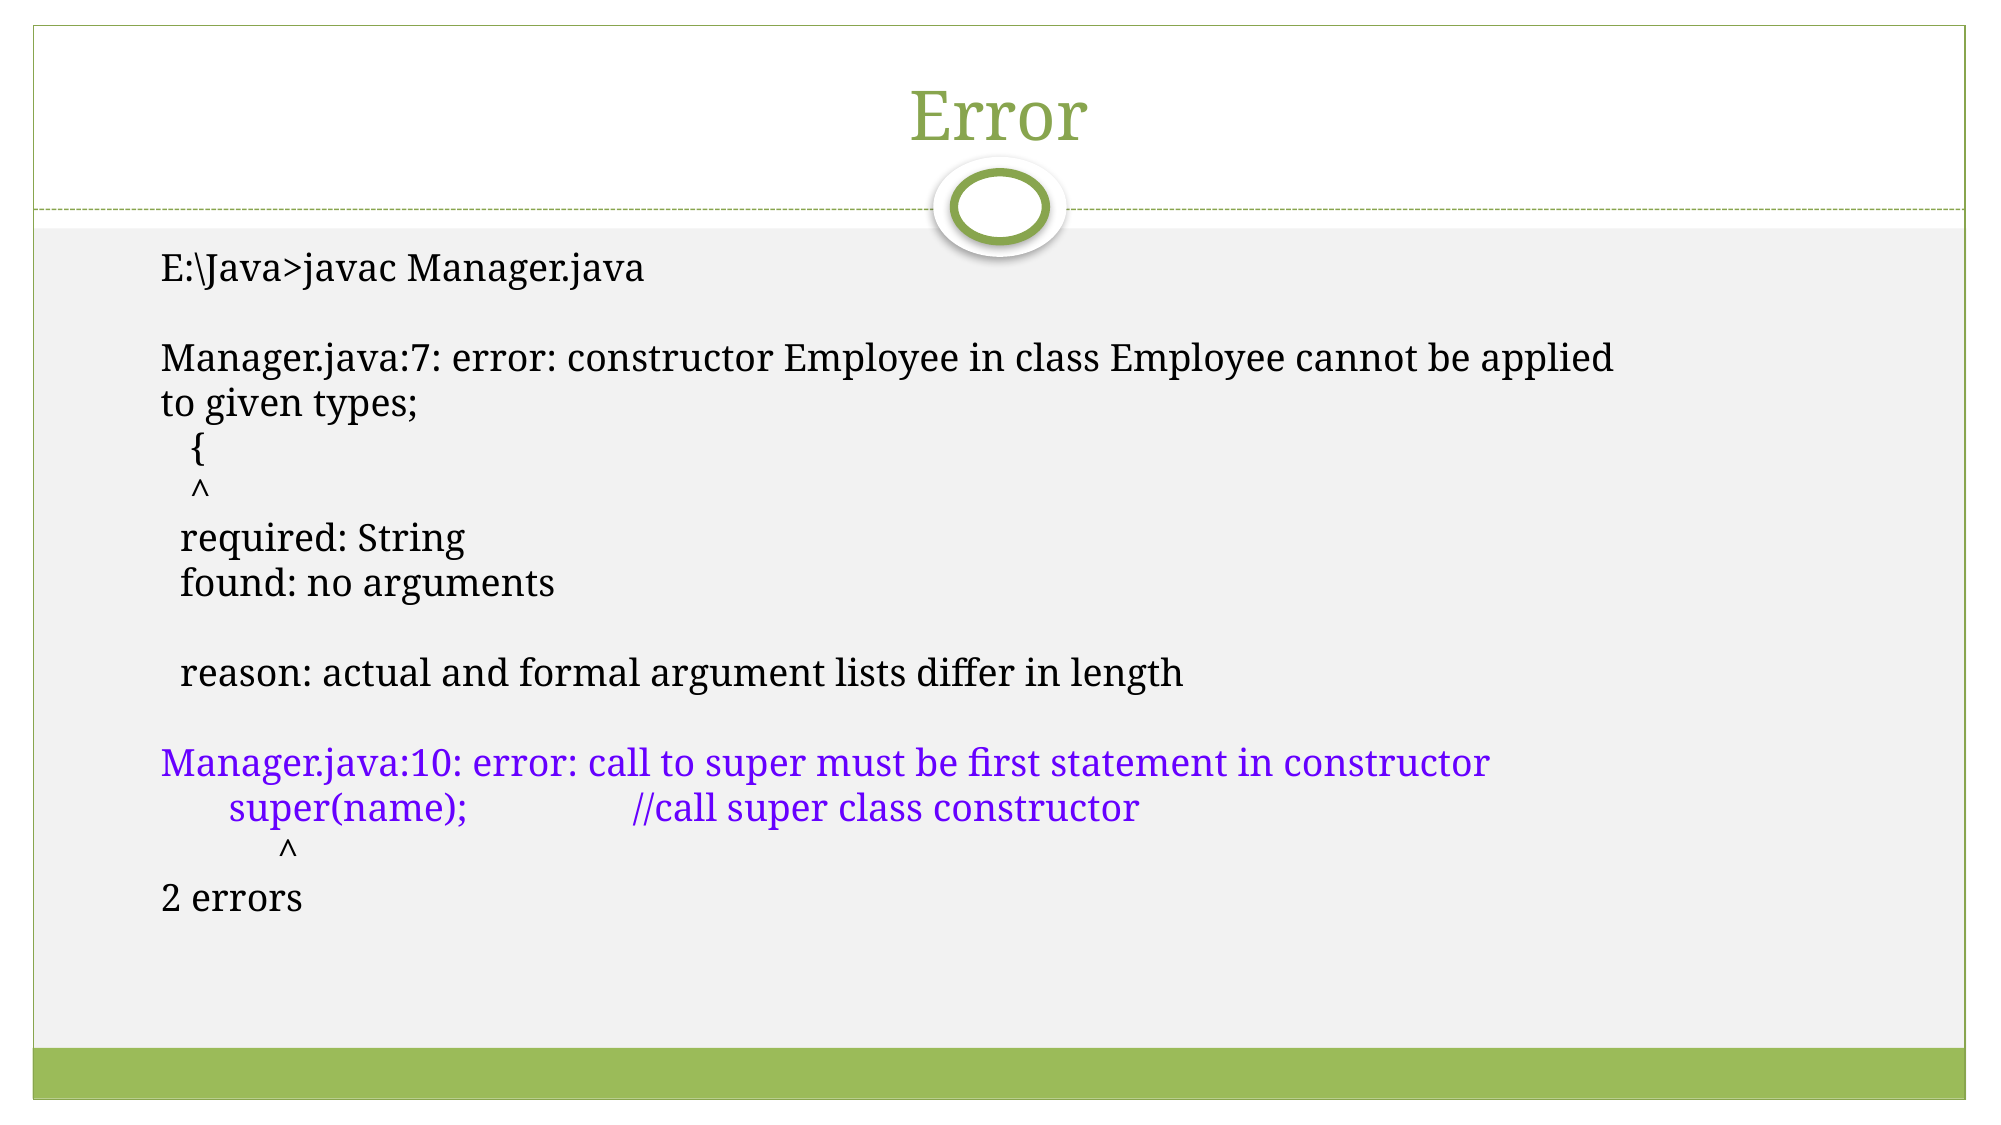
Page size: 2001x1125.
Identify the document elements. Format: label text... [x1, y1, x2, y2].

title Error [66, 37, 1933, 162]
text_box E:\Java>javac Manager.java Manager.java:7: error: constructor Employee in class Employee cannot be applied to given types; { ^ required: String found: no arguments reason: actual and formal argument lists differ in length Manager.java:10: error: call to super must be first statement in constructor super(name); //call super class constructor ^ 2 errors [145, 236, 1867, 927]
